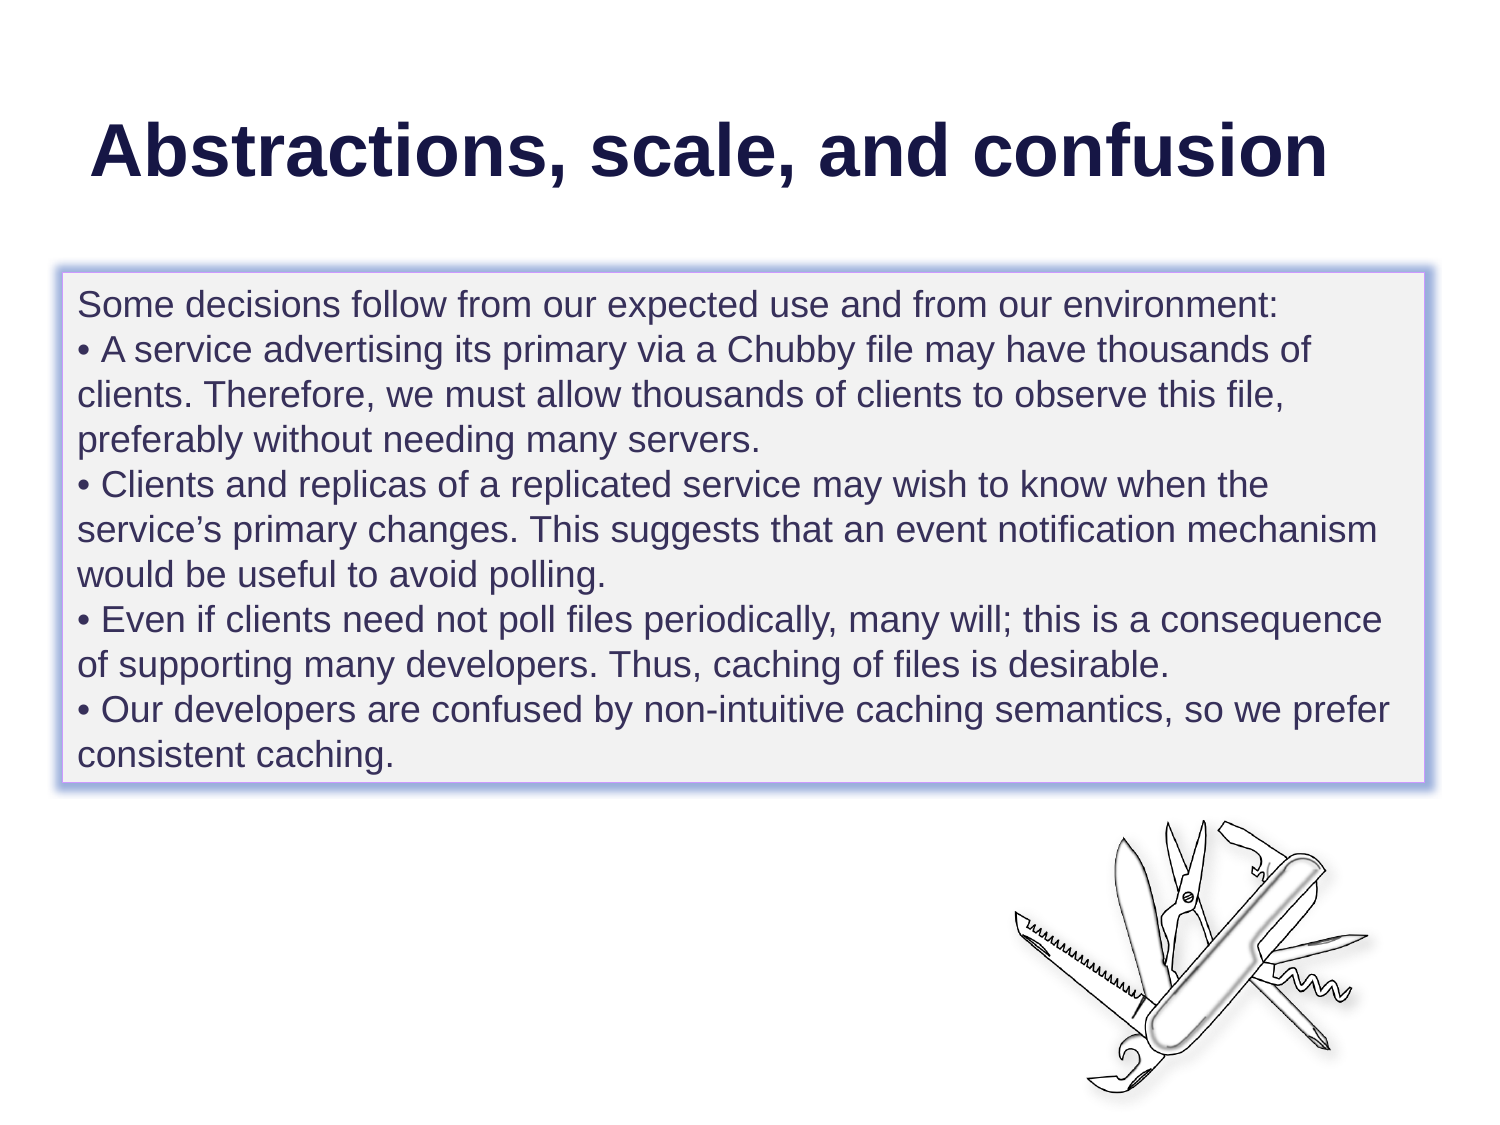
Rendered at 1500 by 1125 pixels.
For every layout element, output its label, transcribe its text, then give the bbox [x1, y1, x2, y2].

text_box Some decisions follow from our expected use and from our environment: • A service advertising its primary via a Chubby file may have thousands of clients. Therefore, we must allow thousands of clients to observe this file, preferably without needing many servers. • Clients and replicas of a replicated service may wish to know when the service’s primary changes. This suggests that an event notification mechanism would be useful to avoid polling. • Even if clients need not poll files periodically, many will; this is a consequence of supporting many developers. Thus, caching of files is desirable. • Our developers are confused by non-intuitive caching semantics, so we prefer consistent caching. [62, 272, 1425, 783]
picture [1006, 812, 1388, 1113]
title Abstractions, scale, and confusion [75, 0, 1425, 200]
